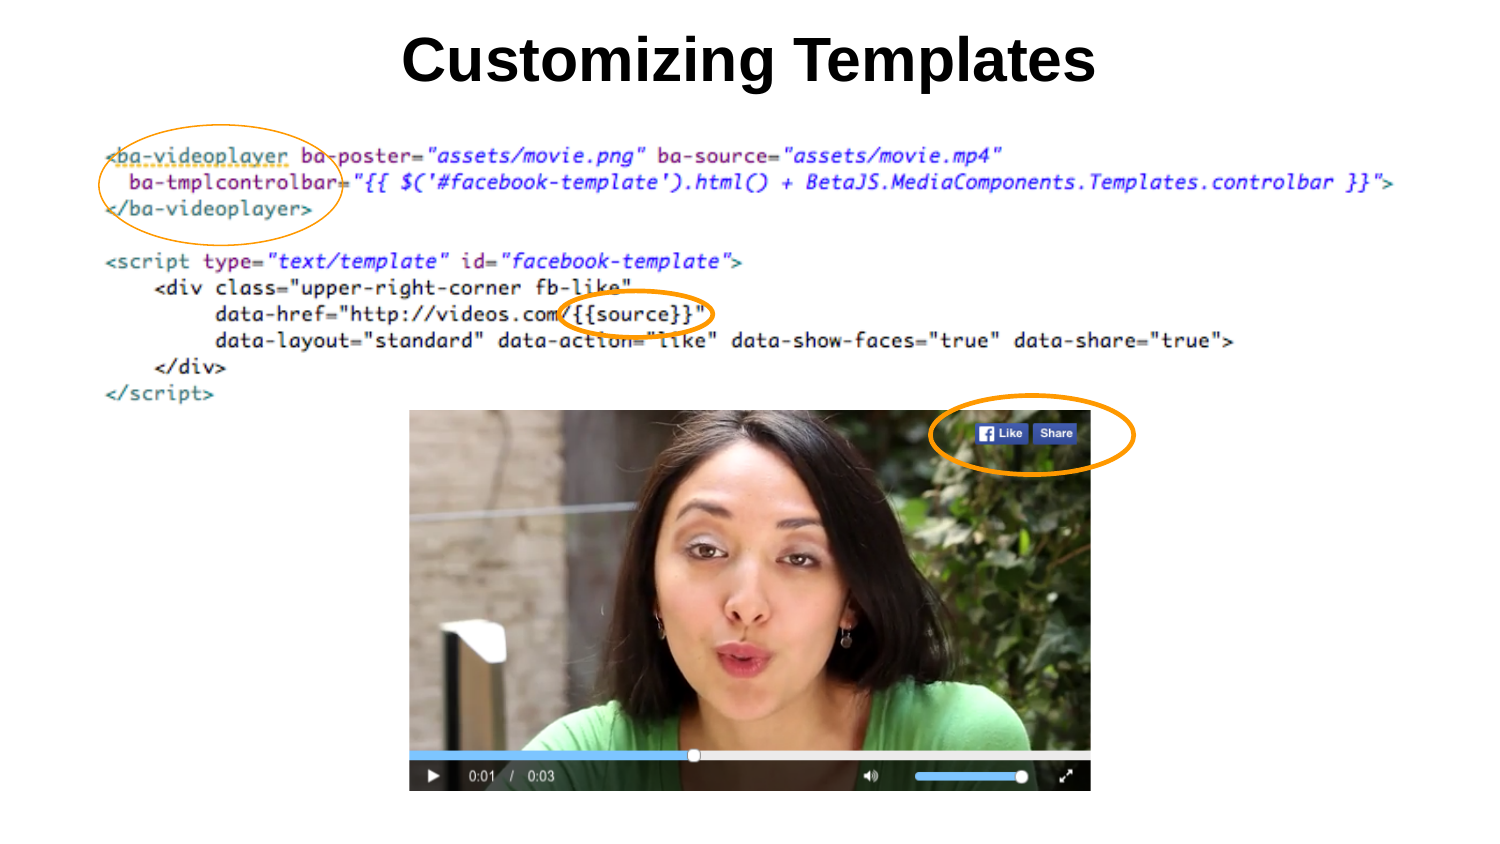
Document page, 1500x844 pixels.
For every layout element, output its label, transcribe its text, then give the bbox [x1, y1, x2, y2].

text_box [139, 124, 302, 140]
text_box [1095, 419, 1134, 467]
text_box Customizing Templates [0, 0, 1500, 113]
picture [98, 141, 1402, 791]
